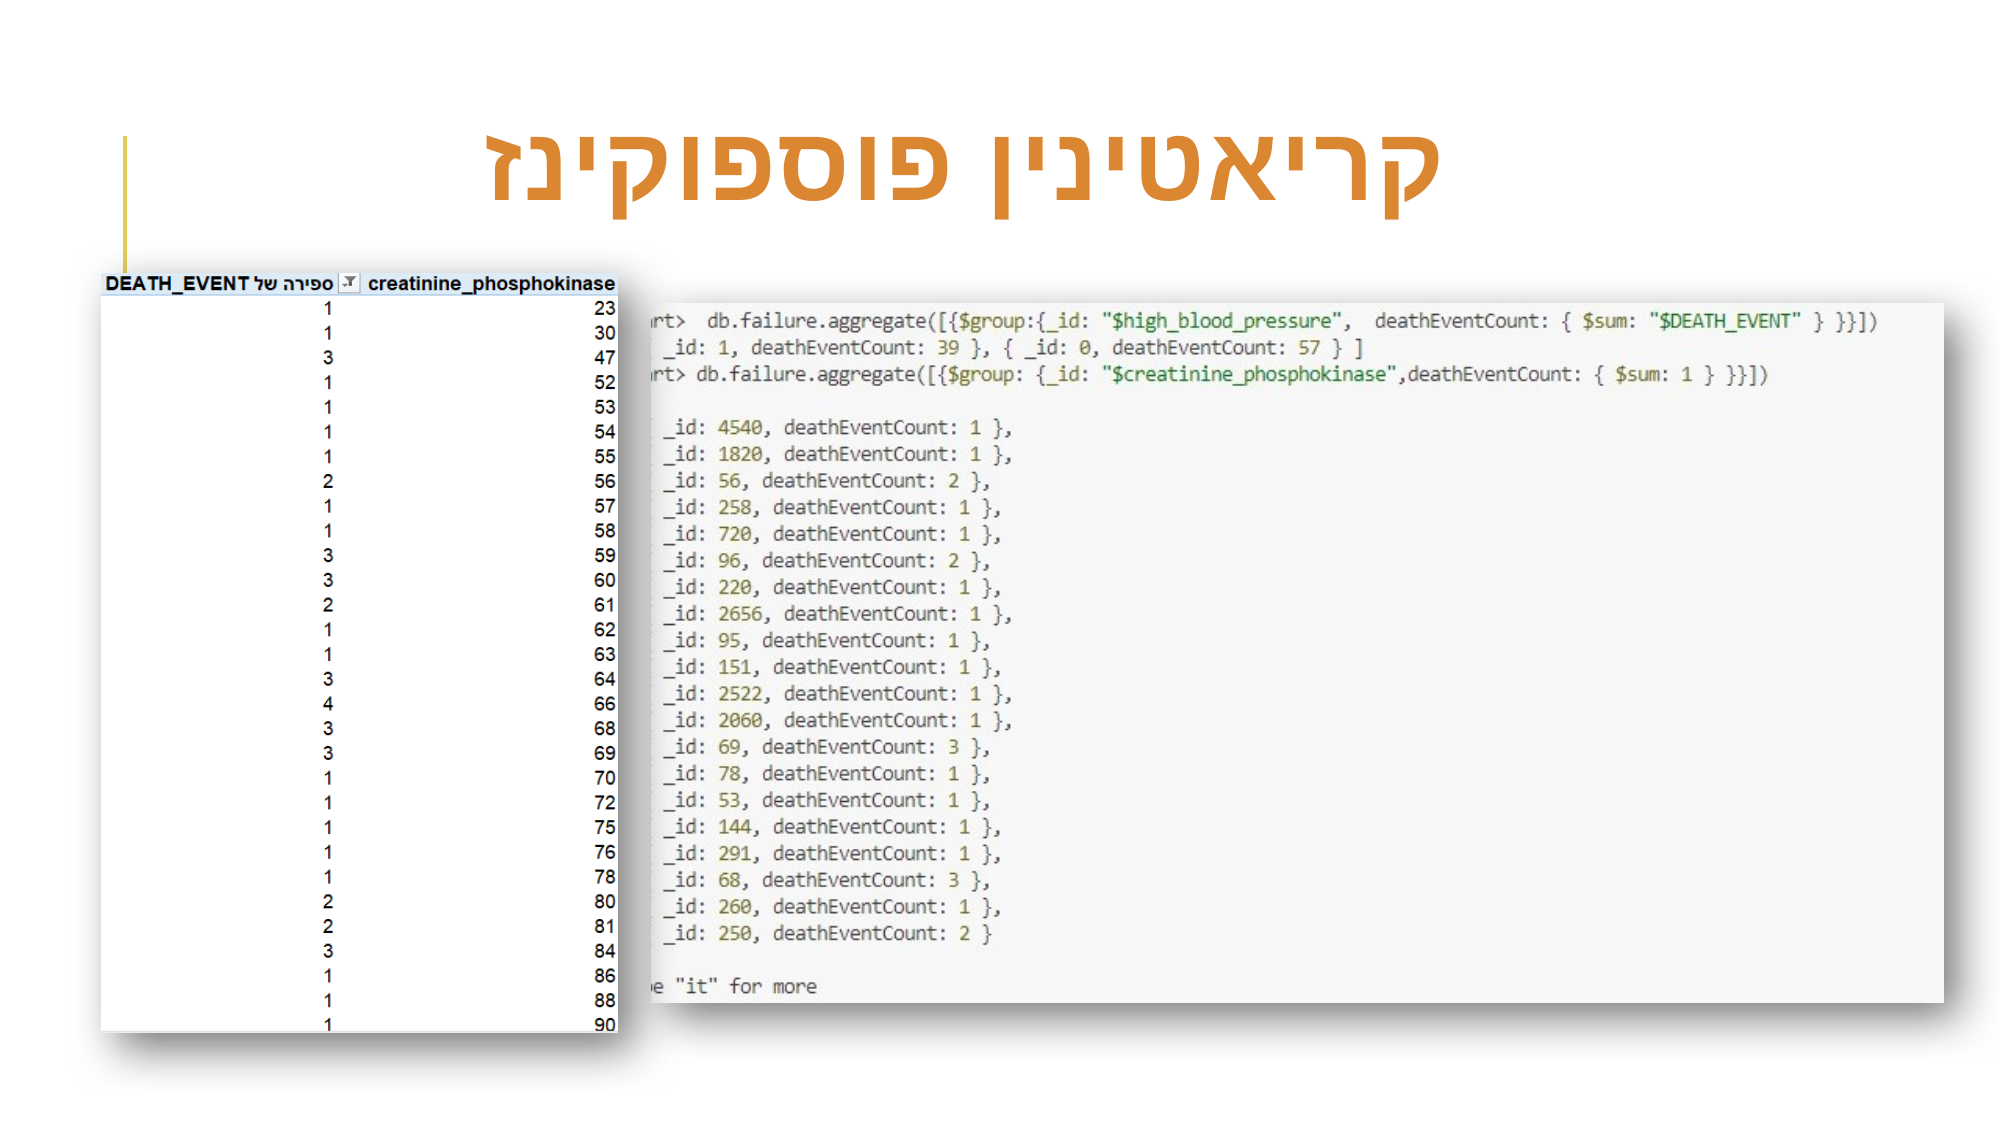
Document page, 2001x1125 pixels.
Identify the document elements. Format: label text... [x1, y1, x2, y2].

picture [651, 303, 1944, 1003]
title קריאטינין פוספוקינז [168, 46, 1763, 288]
picture [101, 272, 618, 1034]
